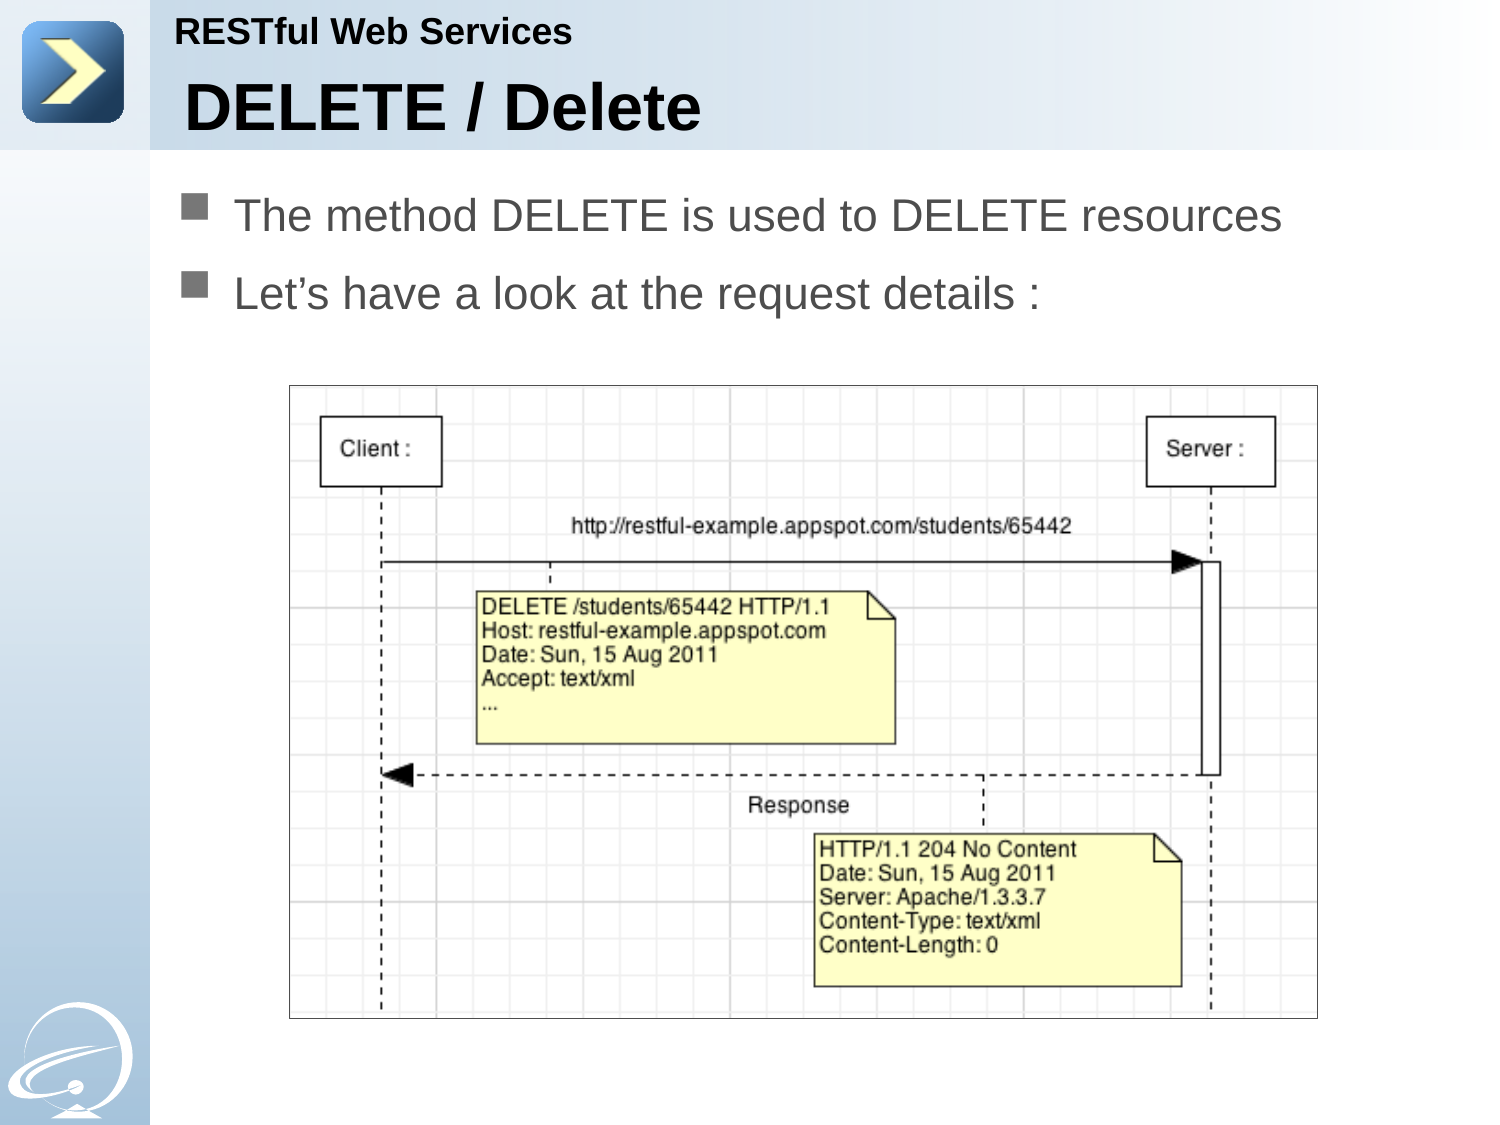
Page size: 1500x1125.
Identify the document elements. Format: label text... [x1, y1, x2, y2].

list The method DELETE is used to DELETE resources Let’s have a look at the request details : [162, 177, 1476, 941]
picture [21, 19, 129, 127]
picture [288, 385, 1318, 1019]
text_box RESTful Web Services [159, 0, 1500, 60]
title DELETE / Delete [169, 66, 1438, 141]
